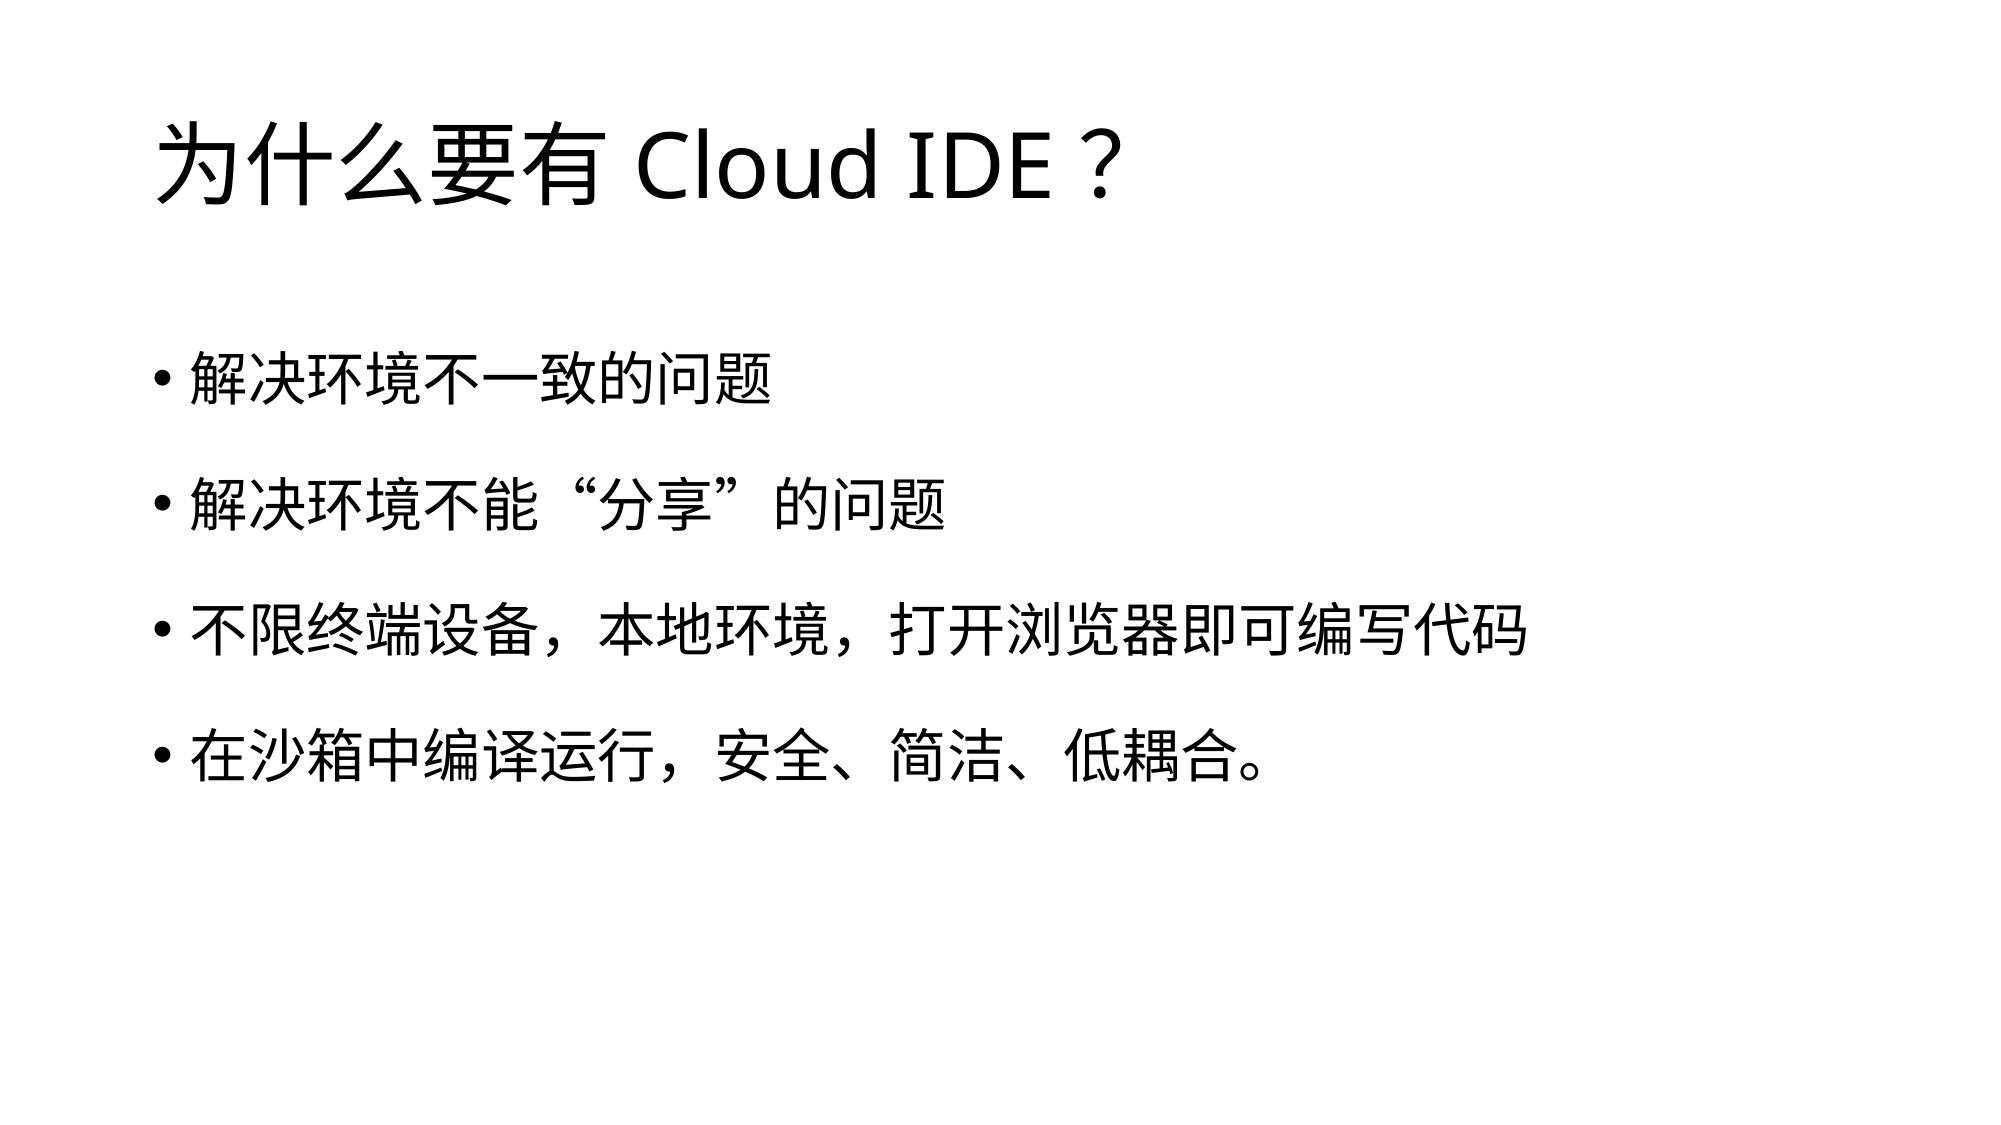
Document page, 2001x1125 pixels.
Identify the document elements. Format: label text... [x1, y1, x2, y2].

list 解决环境不一致的问题 解决环境不能“分享”的问题 不限终端设备，本地环境，打开浏览器即可编写代码 在沙箱中编译运行，安全、简洁、低耦合。 [137, 299, 1863, 1014]
title 为什么要有Cloud IDE？ [137, 59, 1863, 278]
